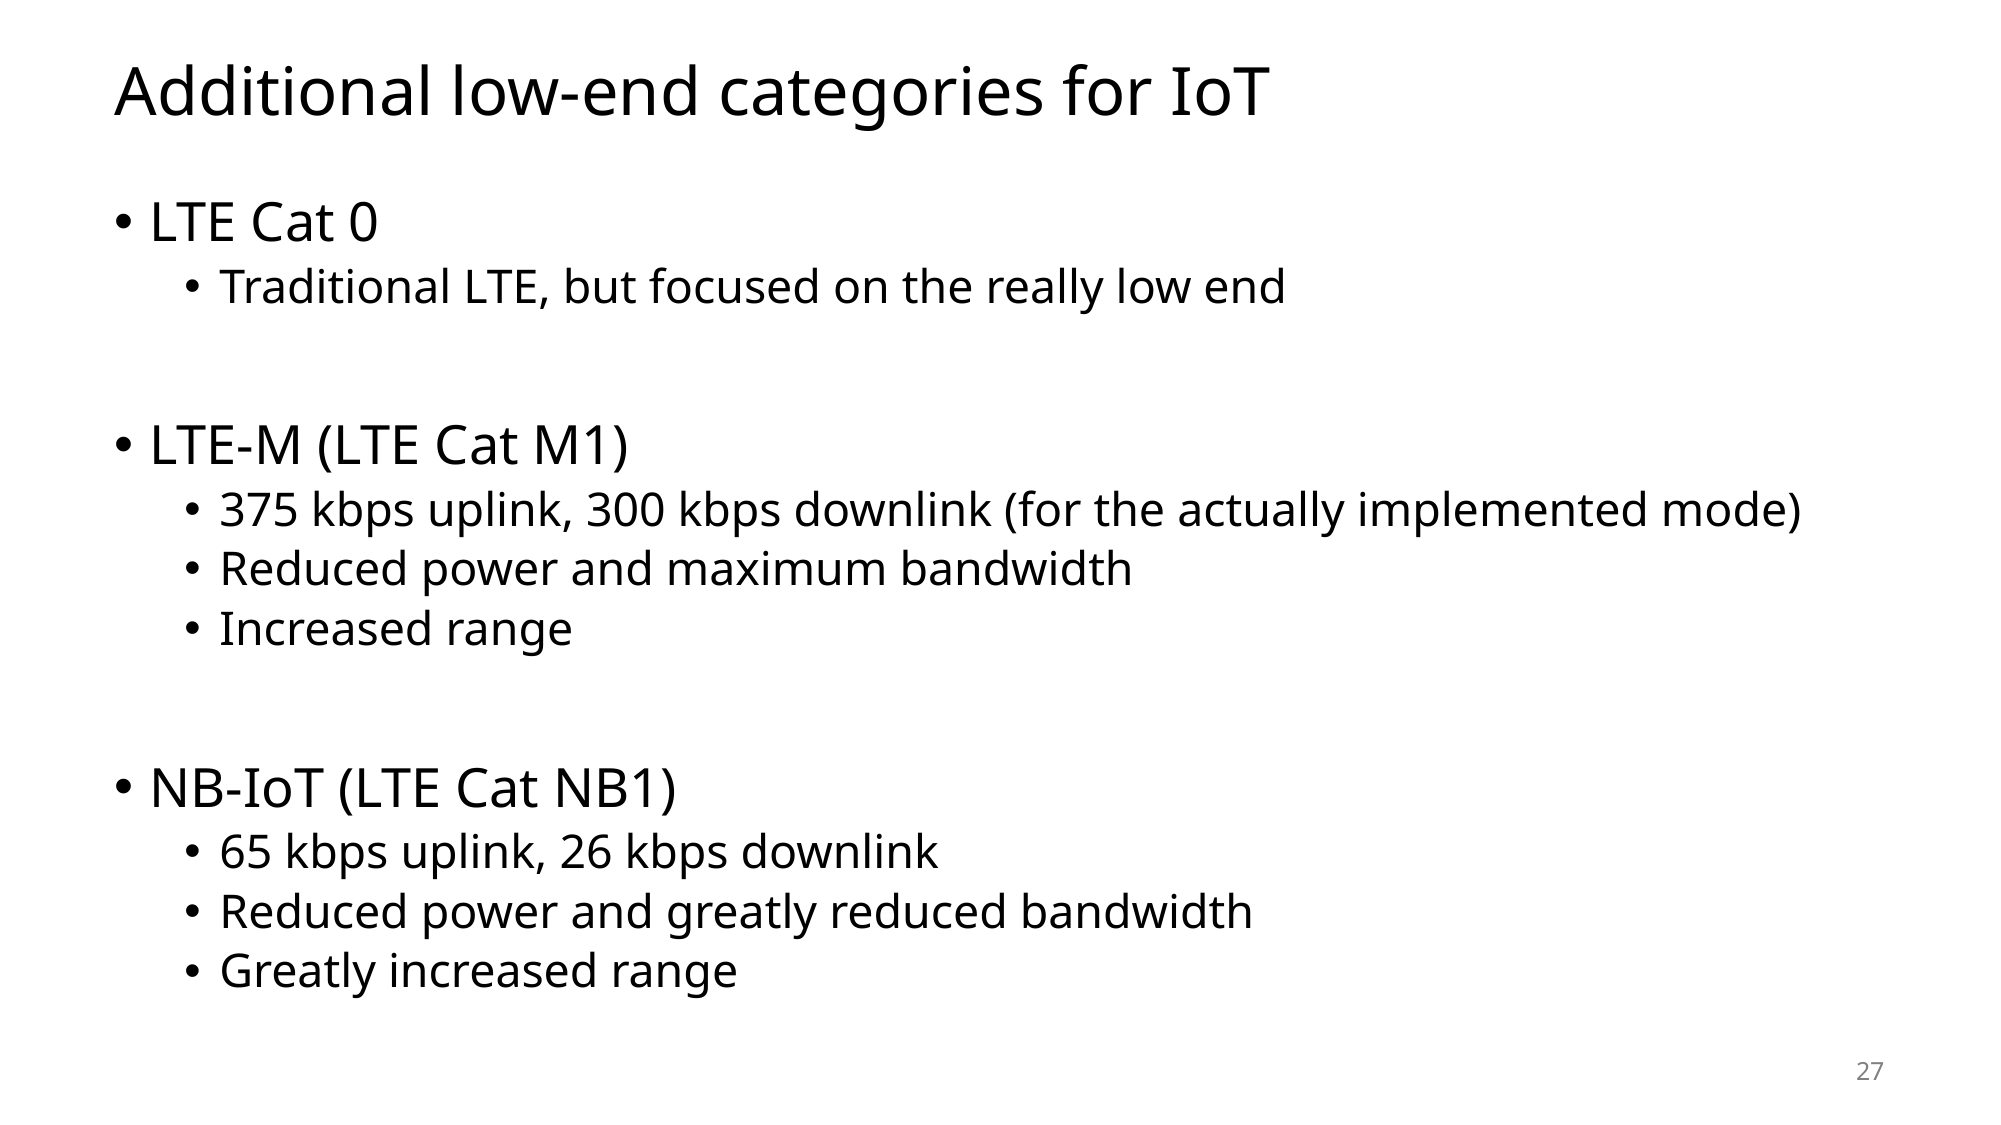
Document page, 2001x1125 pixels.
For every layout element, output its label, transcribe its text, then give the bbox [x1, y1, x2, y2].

title Additional low-end categories for IoT [99, 37, 1900, 150]
list LTE Cat 0 Traditional LTE, but focused on the really low end LTE-M (LTE Cat M1) 375 kbps uplink, 300 kbps downlink (for the actually implemented mode) Reduced power and maximum bandwidth Increased range NB-IoT (LTE Cat NB1) 65 kbps uplink, 26 kbps downlink Reduced power and greatly reduced bandwidth Greatly increased range [99, 187, 1900, 1013]
slide_number 27 [1749, 1042, 1900, 1103]
